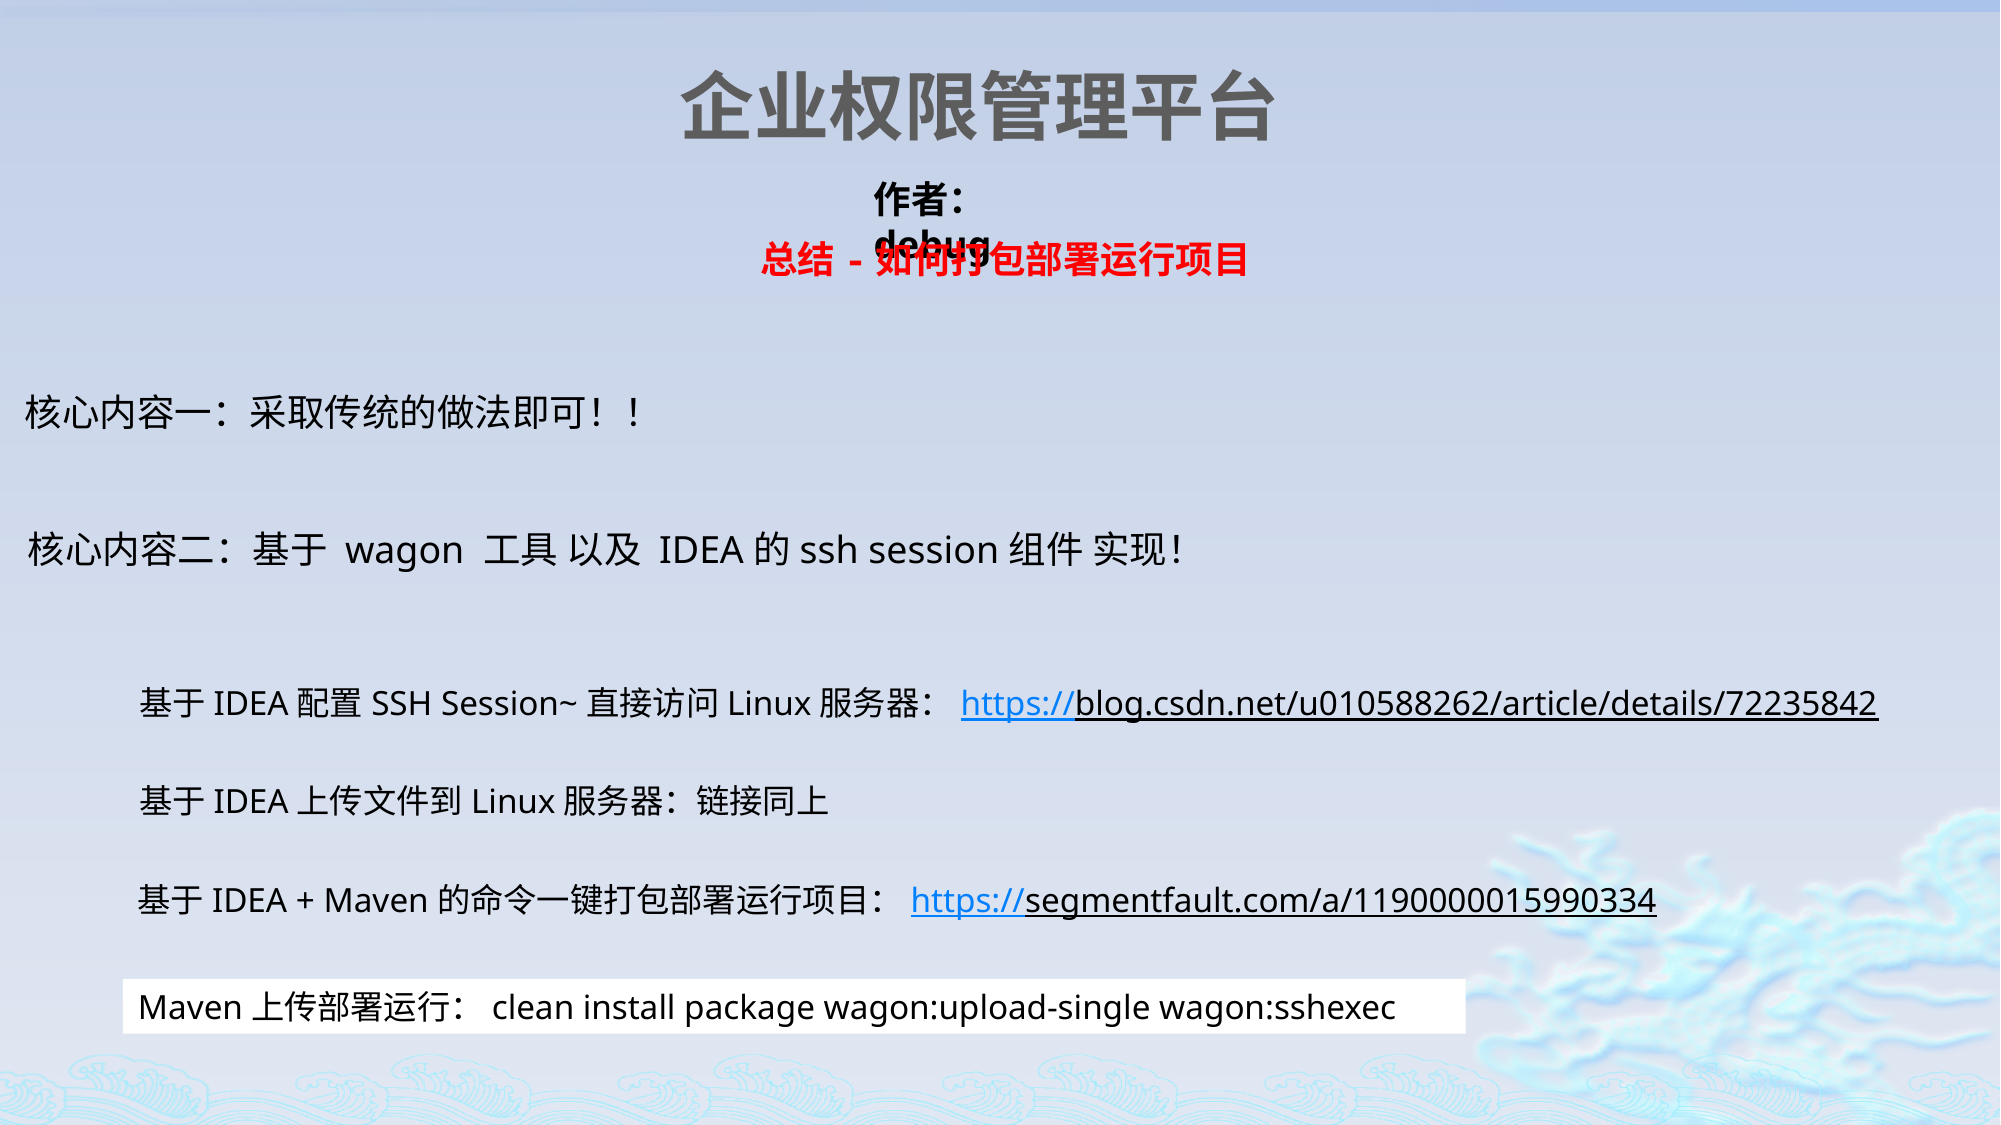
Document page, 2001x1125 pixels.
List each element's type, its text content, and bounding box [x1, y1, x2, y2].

text_box 核心内容二：基于 wagon 工具 以及 IDEA的ssh session组件 实现！ [12, 518, 2000, 578]
text_box 总结-如何打包部署运行项目 [745, 228, 1504, 289]
text_box 基于IDEA配置SSH Session~直接访问Linux服务器：https://blog.csdn.net/u010588262/article/details/72235842 [124, 675, 1960, 736]
text_box Maven上传部署运行：clean install package wagon:upload-single wagon:sshexec [122, 978, 1466, 1034]
text_box 基于IDEA上传文件到Linux服务器：链接同上 [124, 772, 1960, 828]
text_box 作者：debug [858, 168, 1125, 228]
text_box 核心内容一：采取传统的做法即可！！ [10, 381, 2000, 442]
text_box 基于IDEA + Maven的命令一键打包部署运行项目：https://segmentfault.com/a/1190000015990334 [122, 871, 1959, 932]
text_box 企业权限管理平台 [664, 52, 1295, 158]
